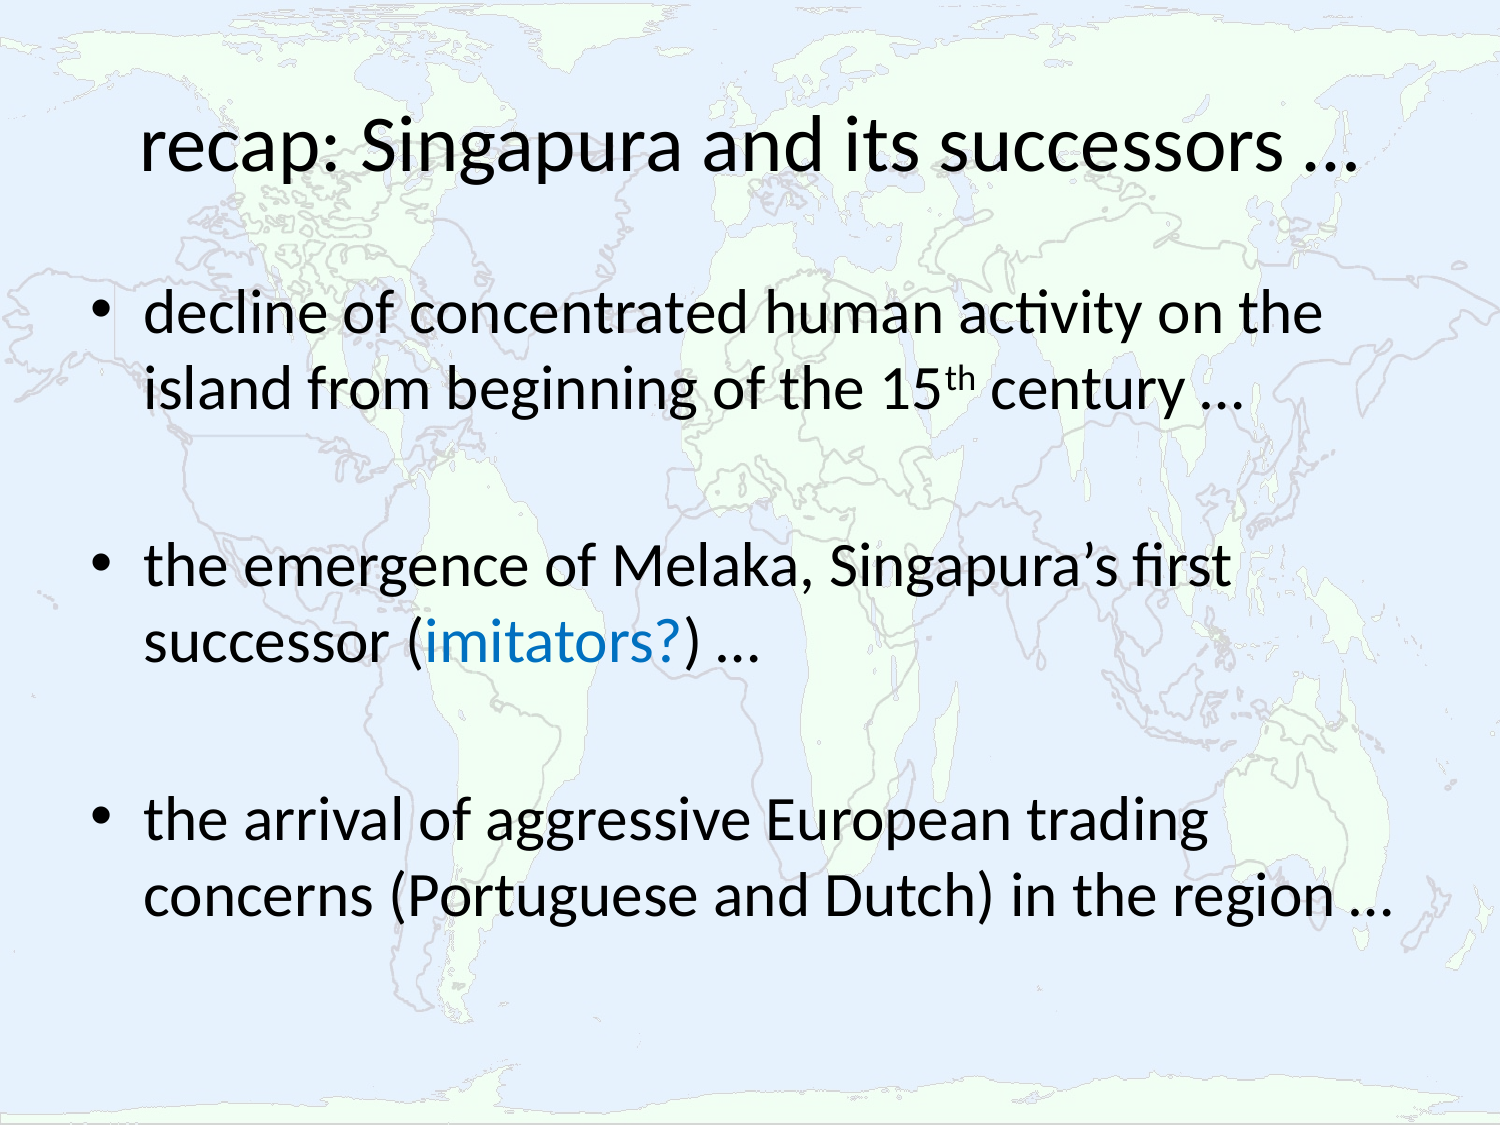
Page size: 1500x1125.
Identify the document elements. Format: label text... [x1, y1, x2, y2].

list decline of concentrated human activity on the island from beginning of the 15th century … the emergence of Melaka, Singapura’s first successor (imitators?) … the arrival of aggressive European trading concerns (Portuguese and Dutch) in the region … [75, 262, 1425, 1005]
title recap: Singapura and its successors … [75, 45, 1425, 233]
